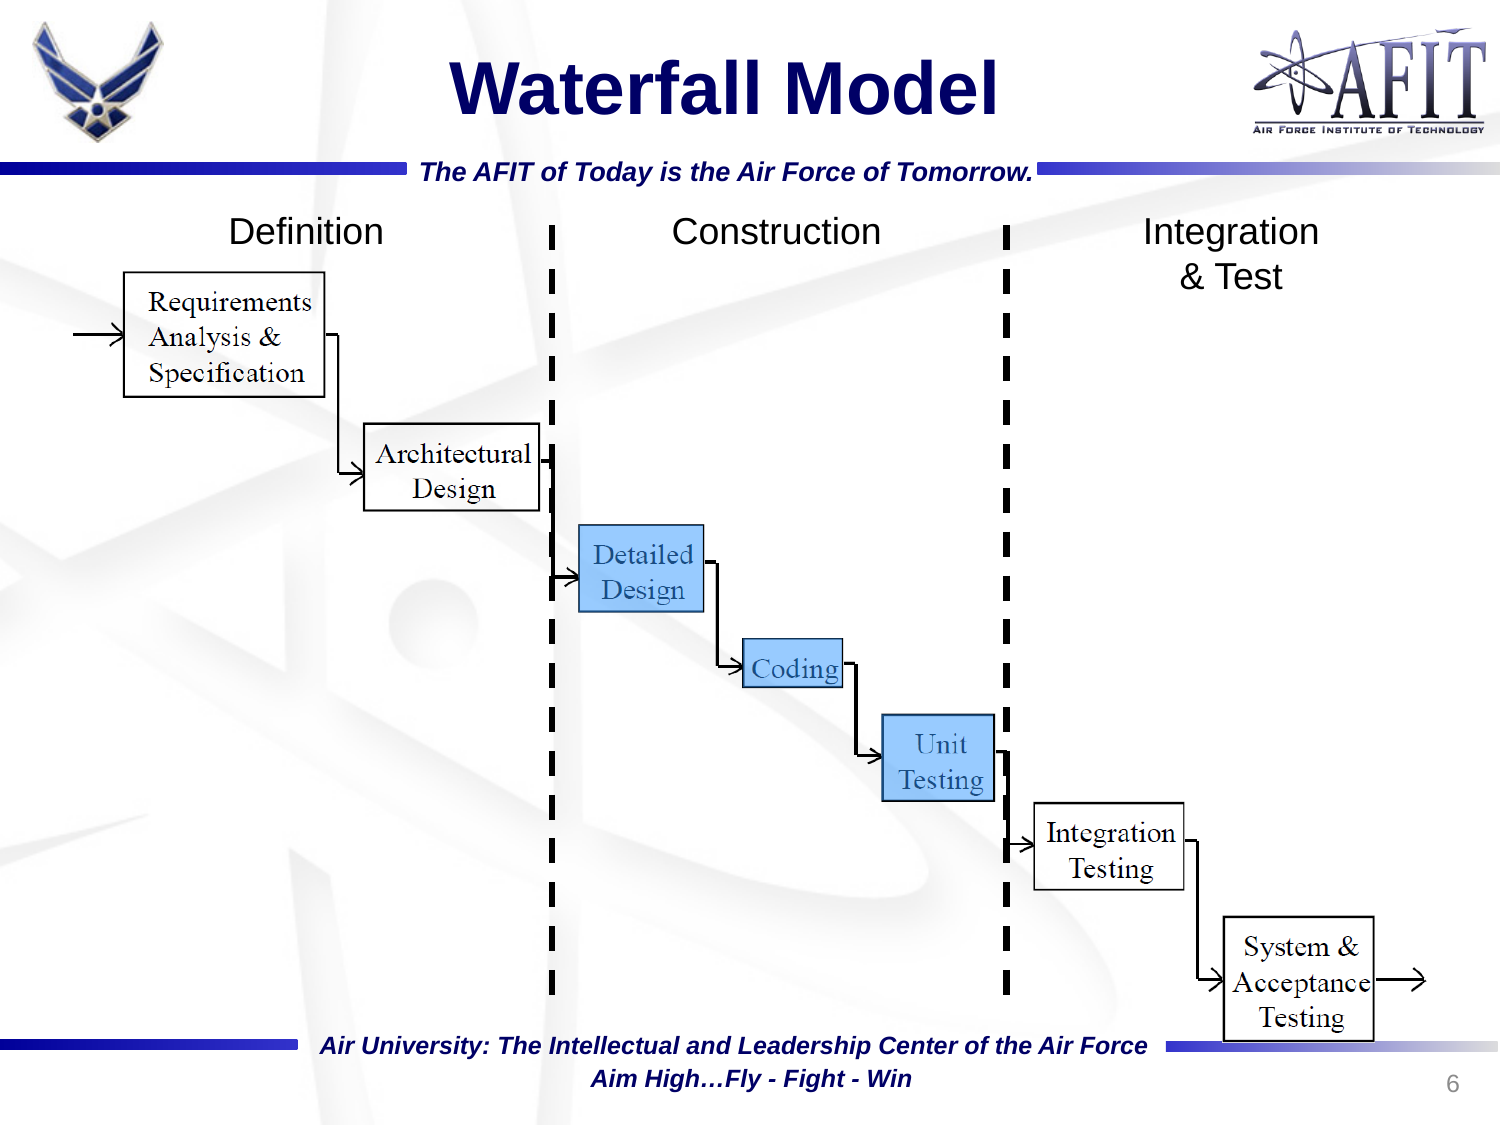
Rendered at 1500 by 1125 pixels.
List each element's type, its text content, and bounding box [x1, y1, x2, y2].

text_box Integration & Test [1062, 199, 1400, 260]
title Waterfall Model [87, 0, 1363, 169]
text_box Definition [137, 199, 475, 260]
text_box Construction [607, 199, 946, 260]
picture [32, 21, 87, 143]
picture [66, 262, 1434, 1051]
slide_number 6 [1125, 1052, 1475, 1113]
